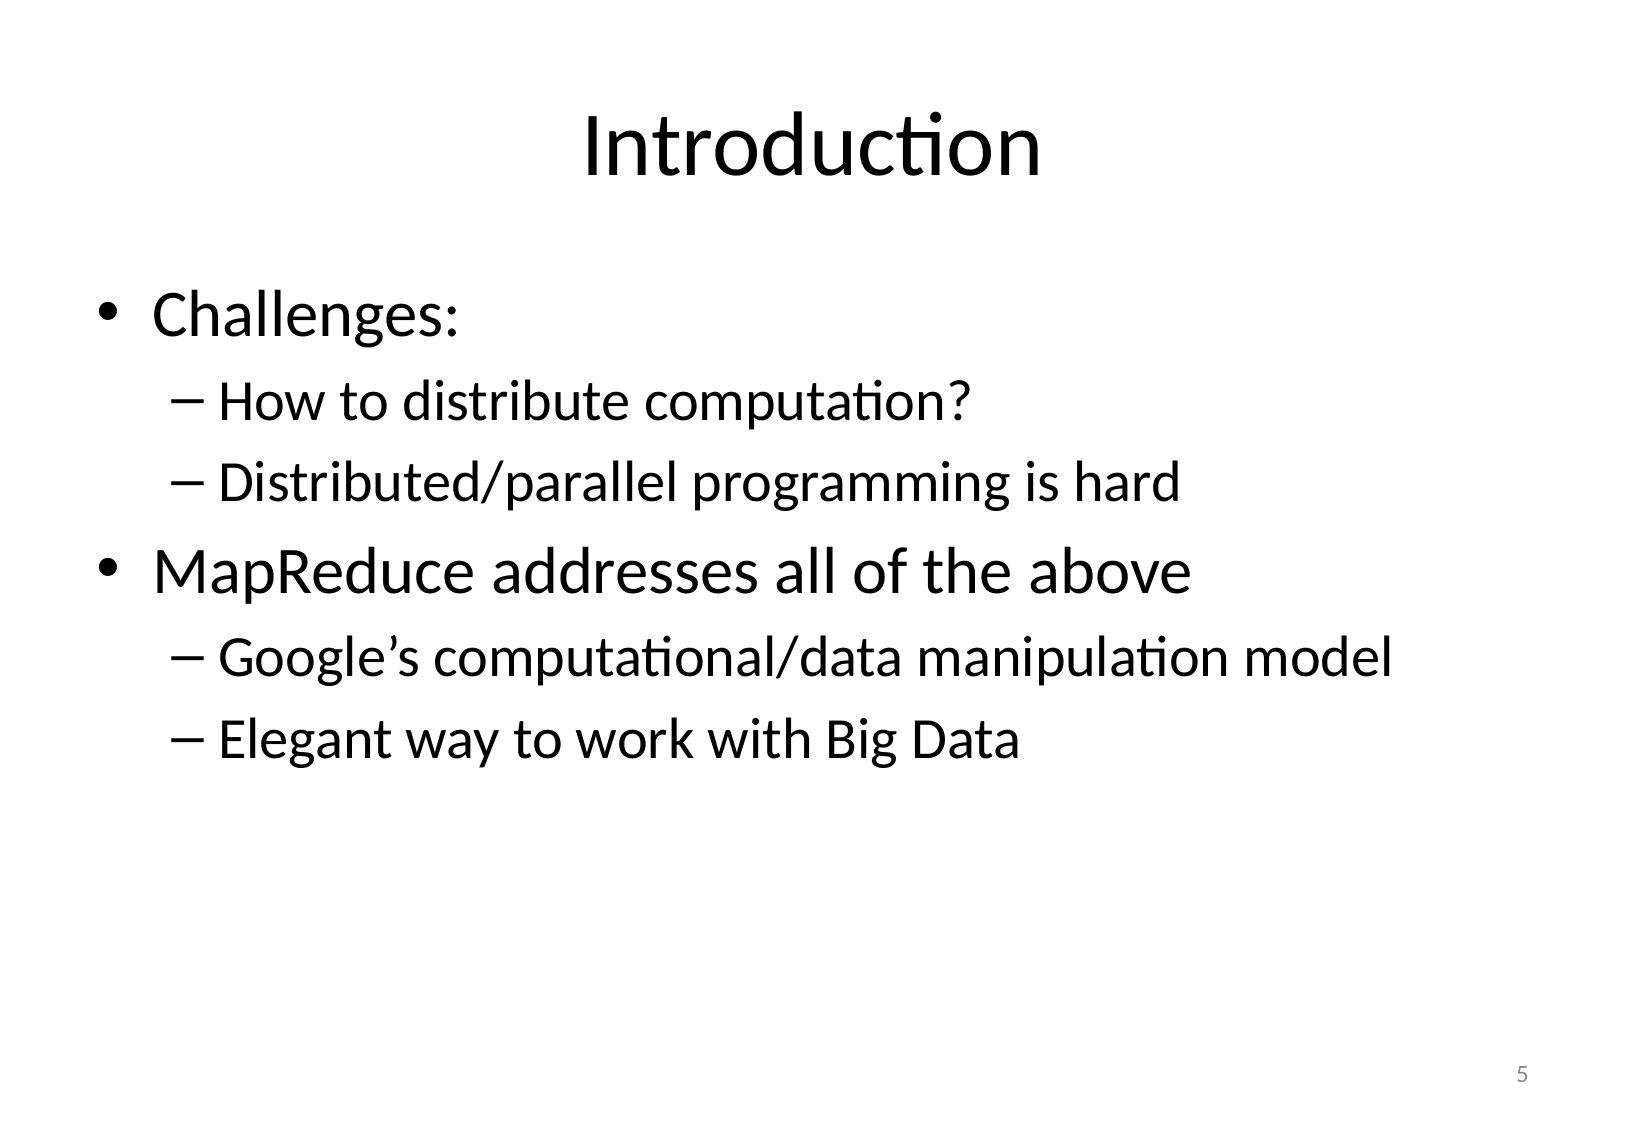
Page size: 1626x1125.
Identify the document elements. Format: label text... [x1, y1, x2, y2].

title Introduction [81, 45, 1544, 233]
slide_number 5 [1164, 1042, 1544, 1103]
list Challenges: How to distribute computation? Distributed/parallel programming is hard MapReduce addresses all of the above Google’s computational/data manipulation model Elegant way to work with Big Data [81, 262, 1544, 1005]
